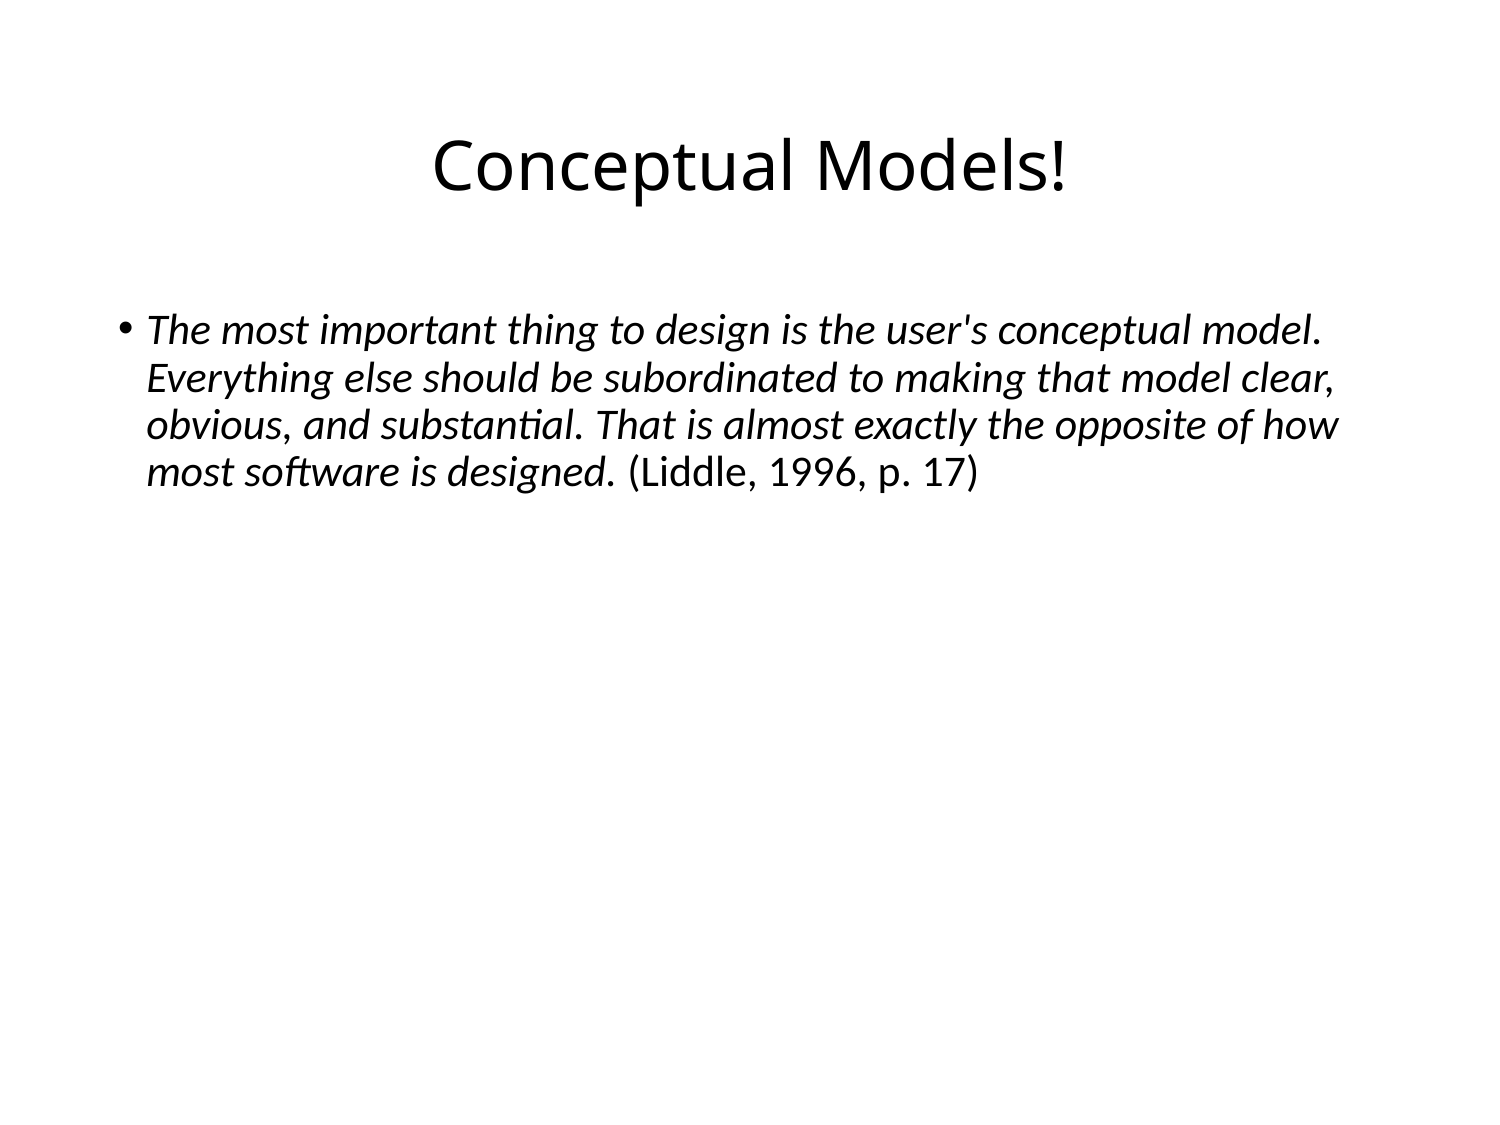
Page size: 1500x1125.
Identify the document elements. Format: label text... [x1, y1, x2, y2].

title Conceptual Models! [103, 59, 1397, 278]
list The most important thing to design is the user's conceptual model. Everything else should be subordinated to making that model clear, obvious, and substantial. That is almost exactly the opposite of how most software is designed. (Liddle, 1996, p. 17) [103, 299, 1397, 1014]
